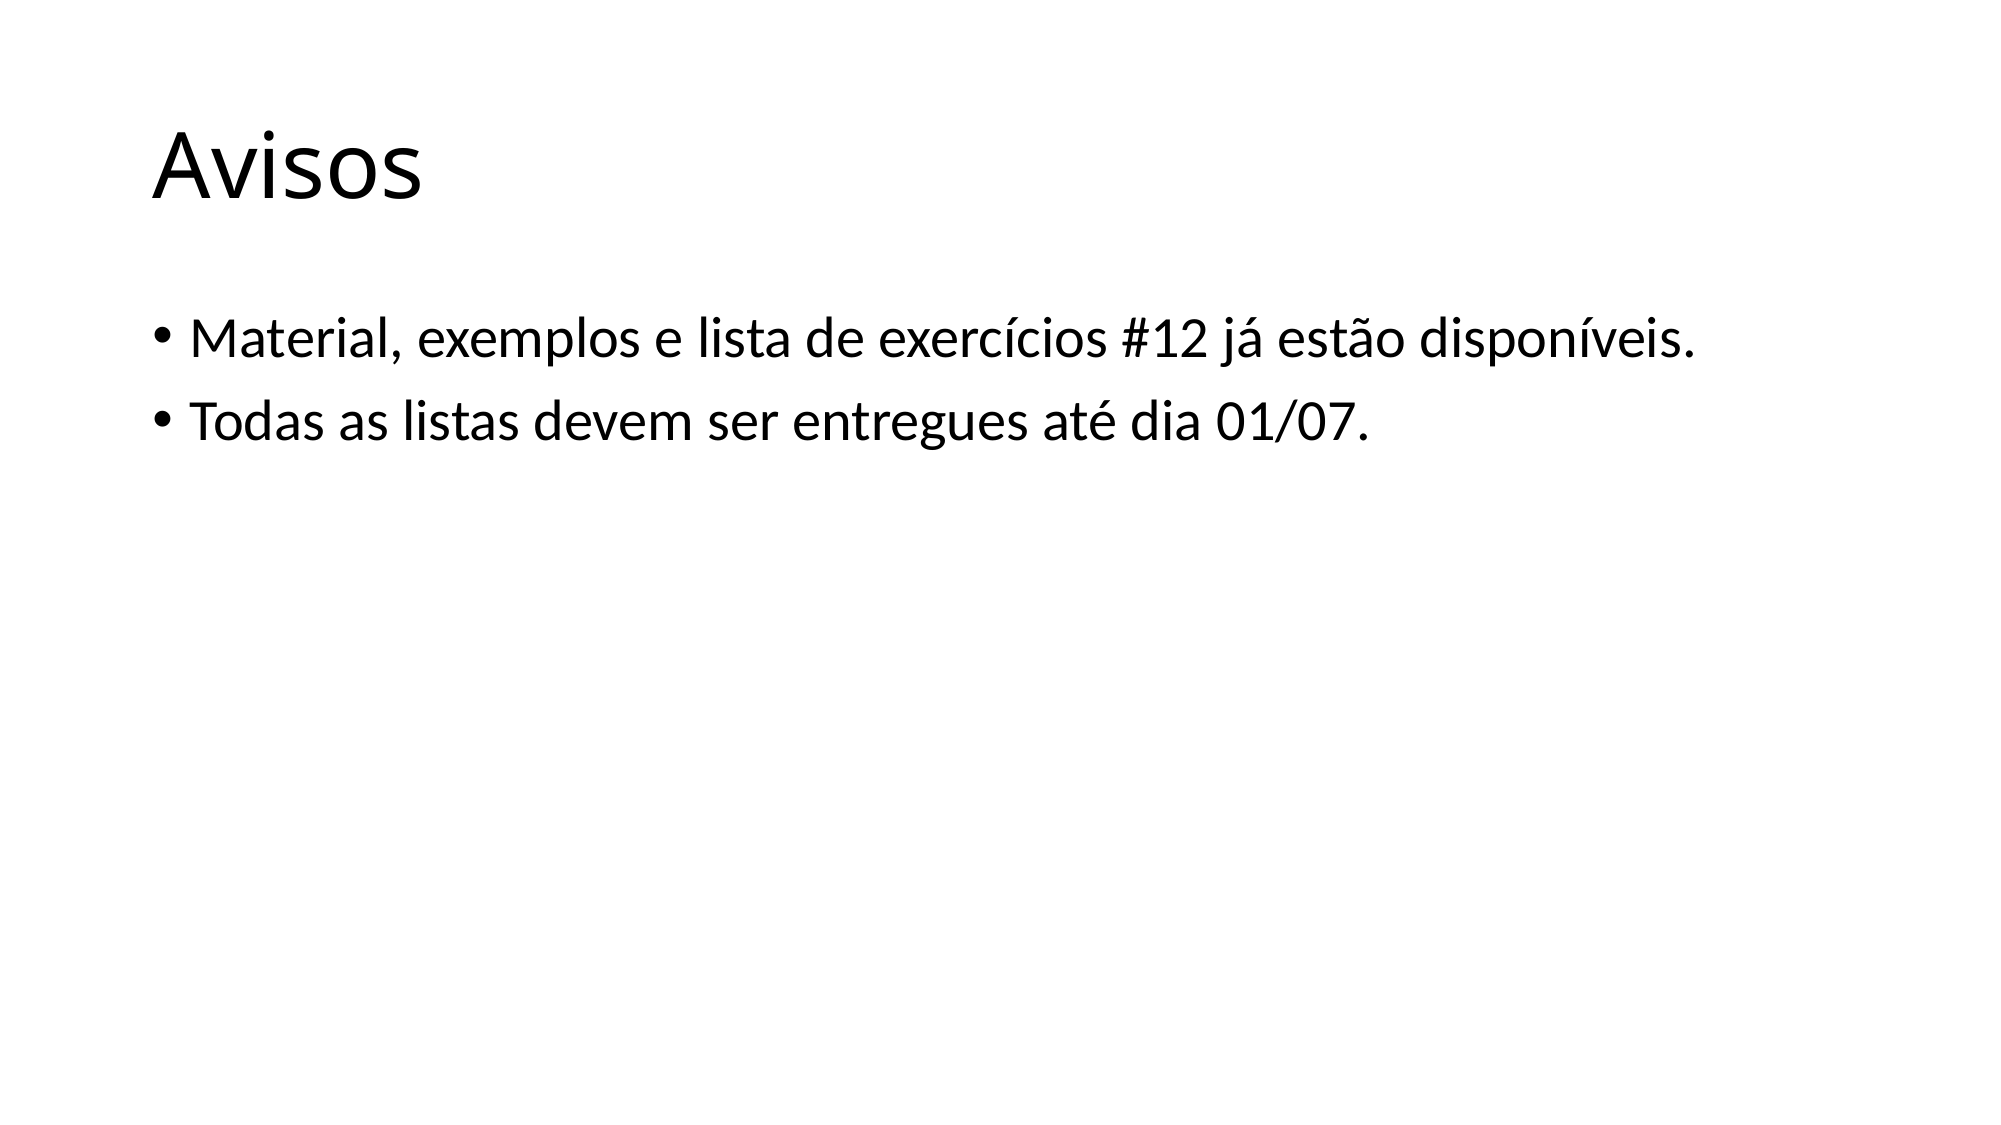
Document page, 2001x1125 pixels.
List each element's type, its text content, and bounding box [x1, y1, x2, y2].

title Avisos [137, 59, 1863, 278]
list Material, exemplos e lista de exercícios #12 já estão disponíveis. Todas as listas devem ser entregues até dia 01/07. [137, 299, 1945, 1014]
